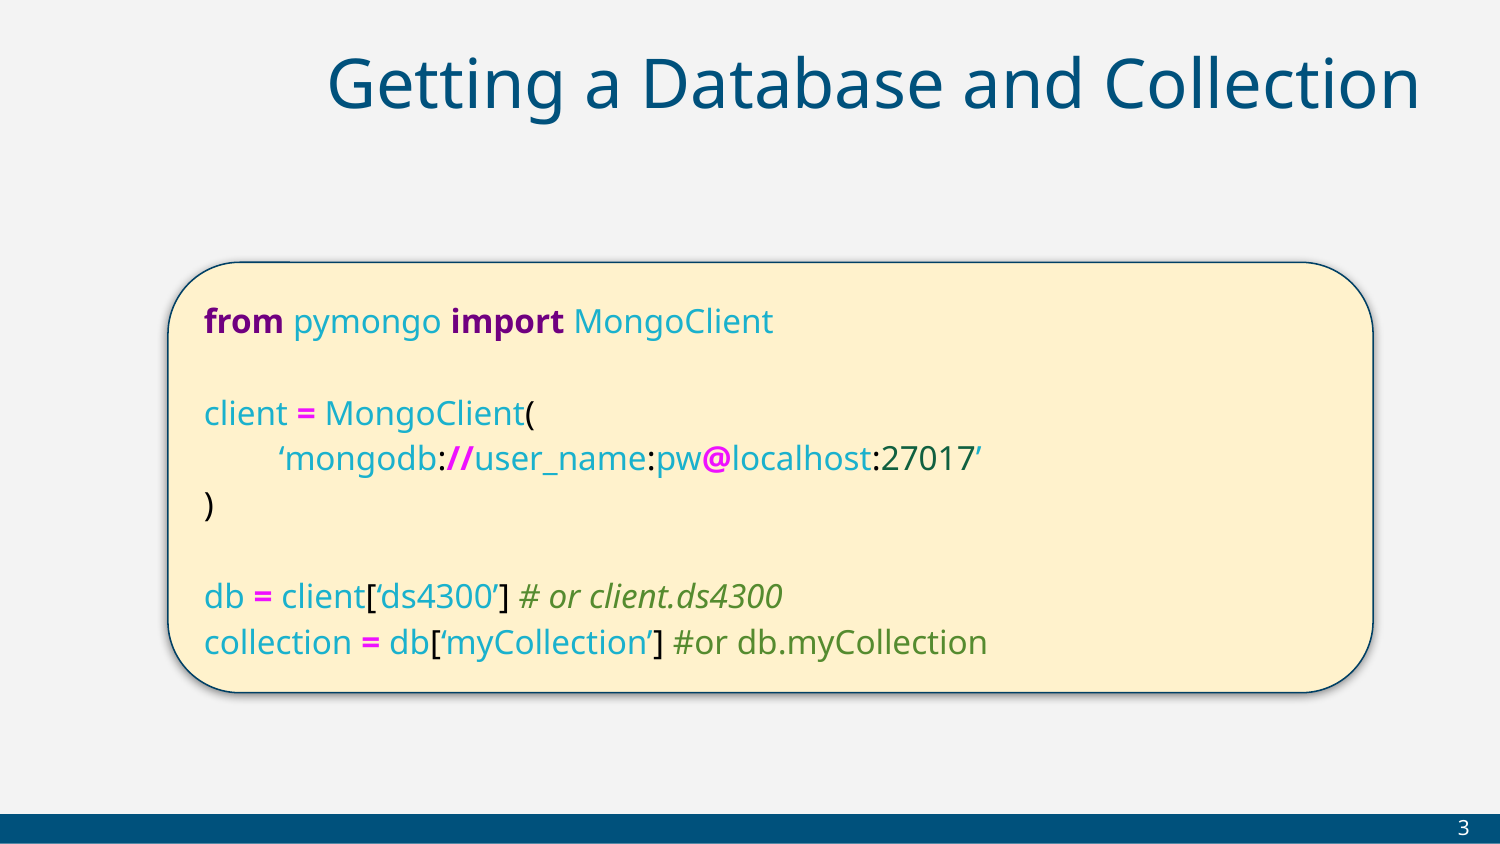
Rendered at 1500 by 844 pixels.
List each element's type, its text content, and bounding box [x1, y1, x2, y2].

text_box from pymongo import MongoClient client = MongoClient( ‘mongodb://user_name:pw@localhost:27017’ ) db = client[‘ds4300’] # or client.ds4300 collection = db[‘myCollection’] #or db.myCollection [167, 262, 1374, 693]
slide_number ‹#› [1296, 810, 1485, 844]
title Getting a Database and Collection [63, 24, 1437, 138]
